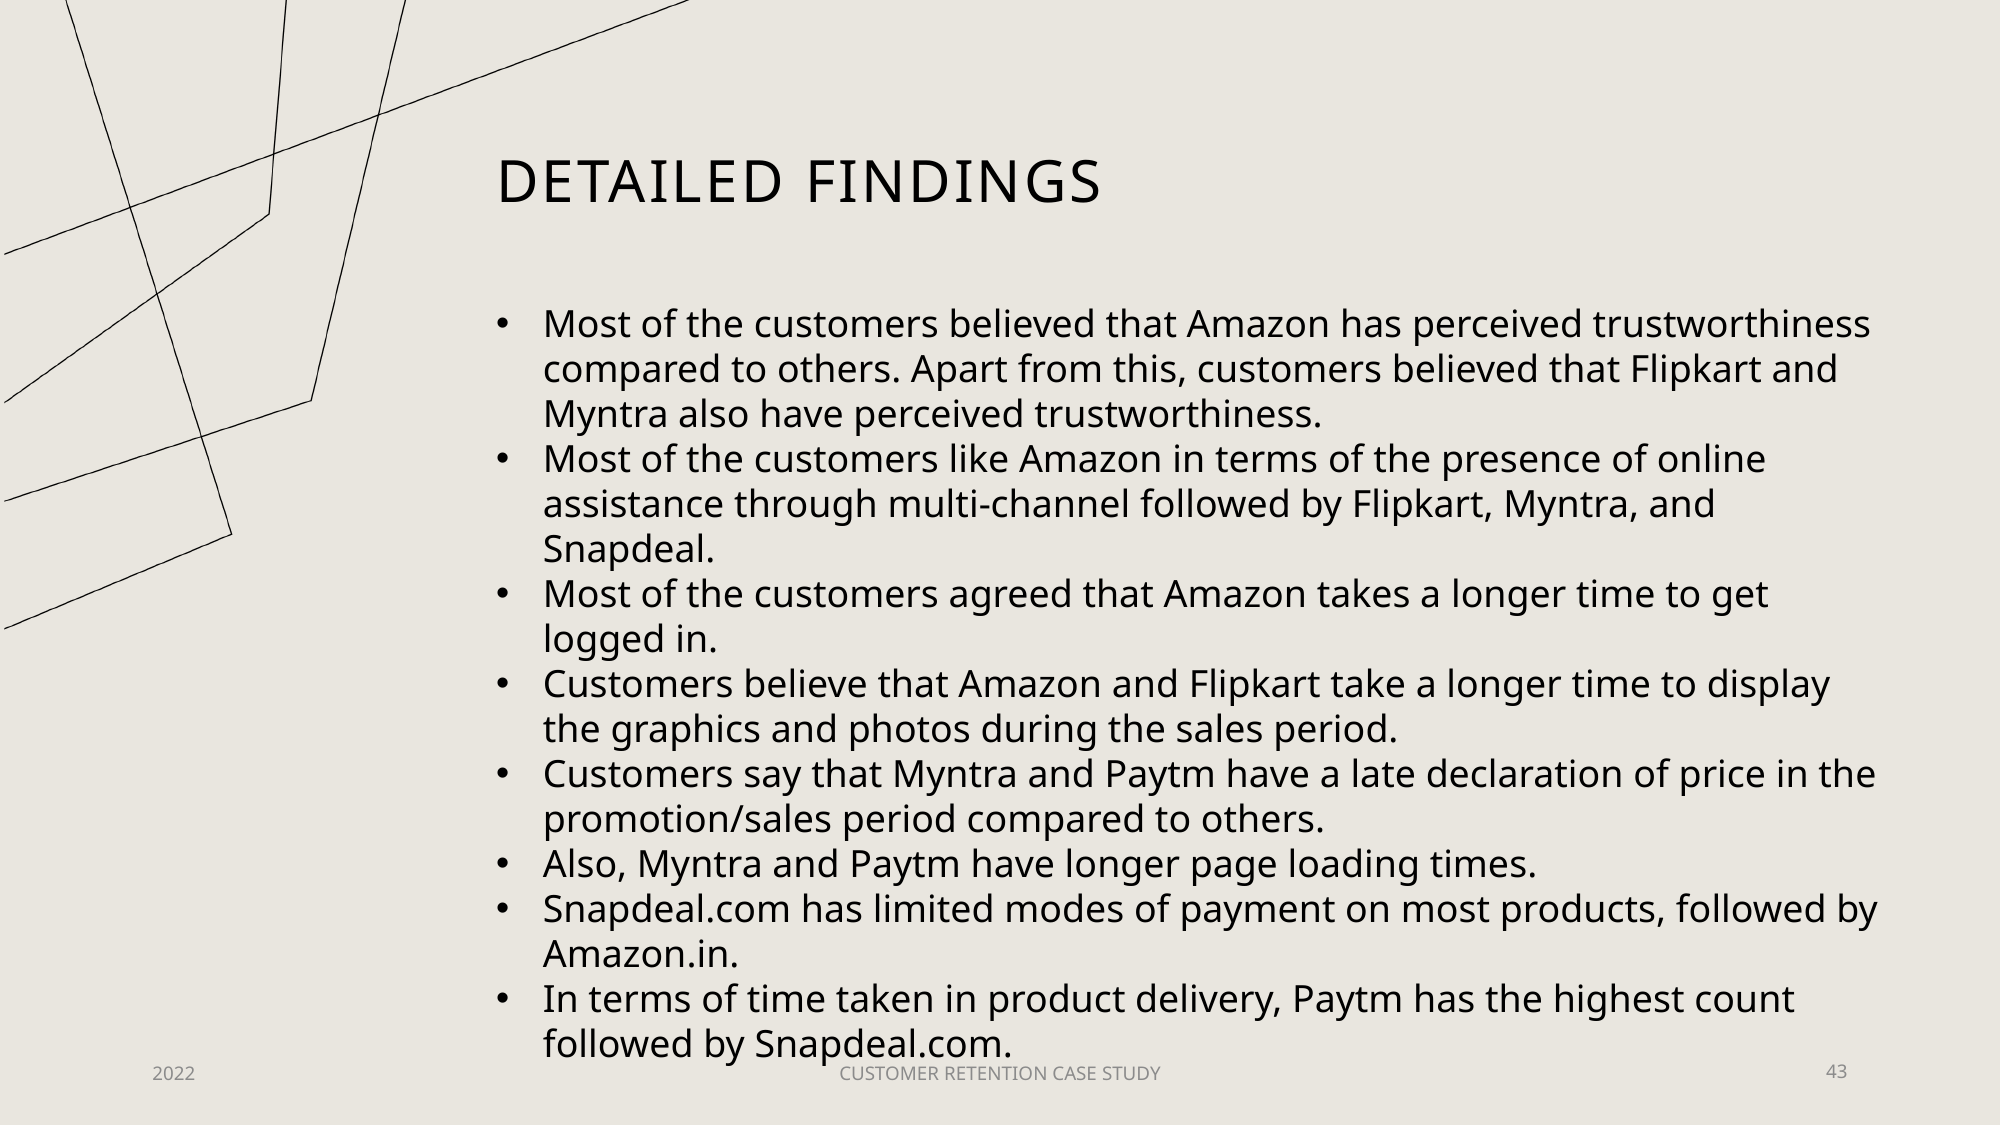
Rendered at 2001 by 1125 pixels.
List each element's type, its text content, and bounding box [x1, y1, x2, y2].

title Detailed findings [481, 74, 1863, 292]
picture [4, 0, 721, 642]
slide_number 43 [1412, 1072, 1863, 1103]
text_box Most of the customers believed that Amazon has perceived trustworthiness compared to others. Apart from this, customers believed that Flipkart and Myntra also have perceived trustworthiness. Most of the customers like Amazon in terms of the presence of online assistance through multi-channel followed by Flipkart, Myntra, and Snapdeal. Most of the customers agreed that Amazon takes a longer time to get logged in. Customers believe that Amazon and Flipkart take a longer time to display the graphics and photos during the sales period. Customers say that Myntra and Paytm have a late declaration of price in the promotion/sales period compared to others. Also, Myntra and Paytm have longer page loading times. Snapdeal.com has limited modes of payment on most products, followed by Amazon.in. In terms of time taken in product delivery, Paytm has the highest count followed by Snapdeal.com. [481, 292, 1895, 1072]
footer CUSTOMER RETENTION CASE STUDY [662, 1072, 1338, 1103]
slide_number 2022 [137, 1042, 588, 1103]
